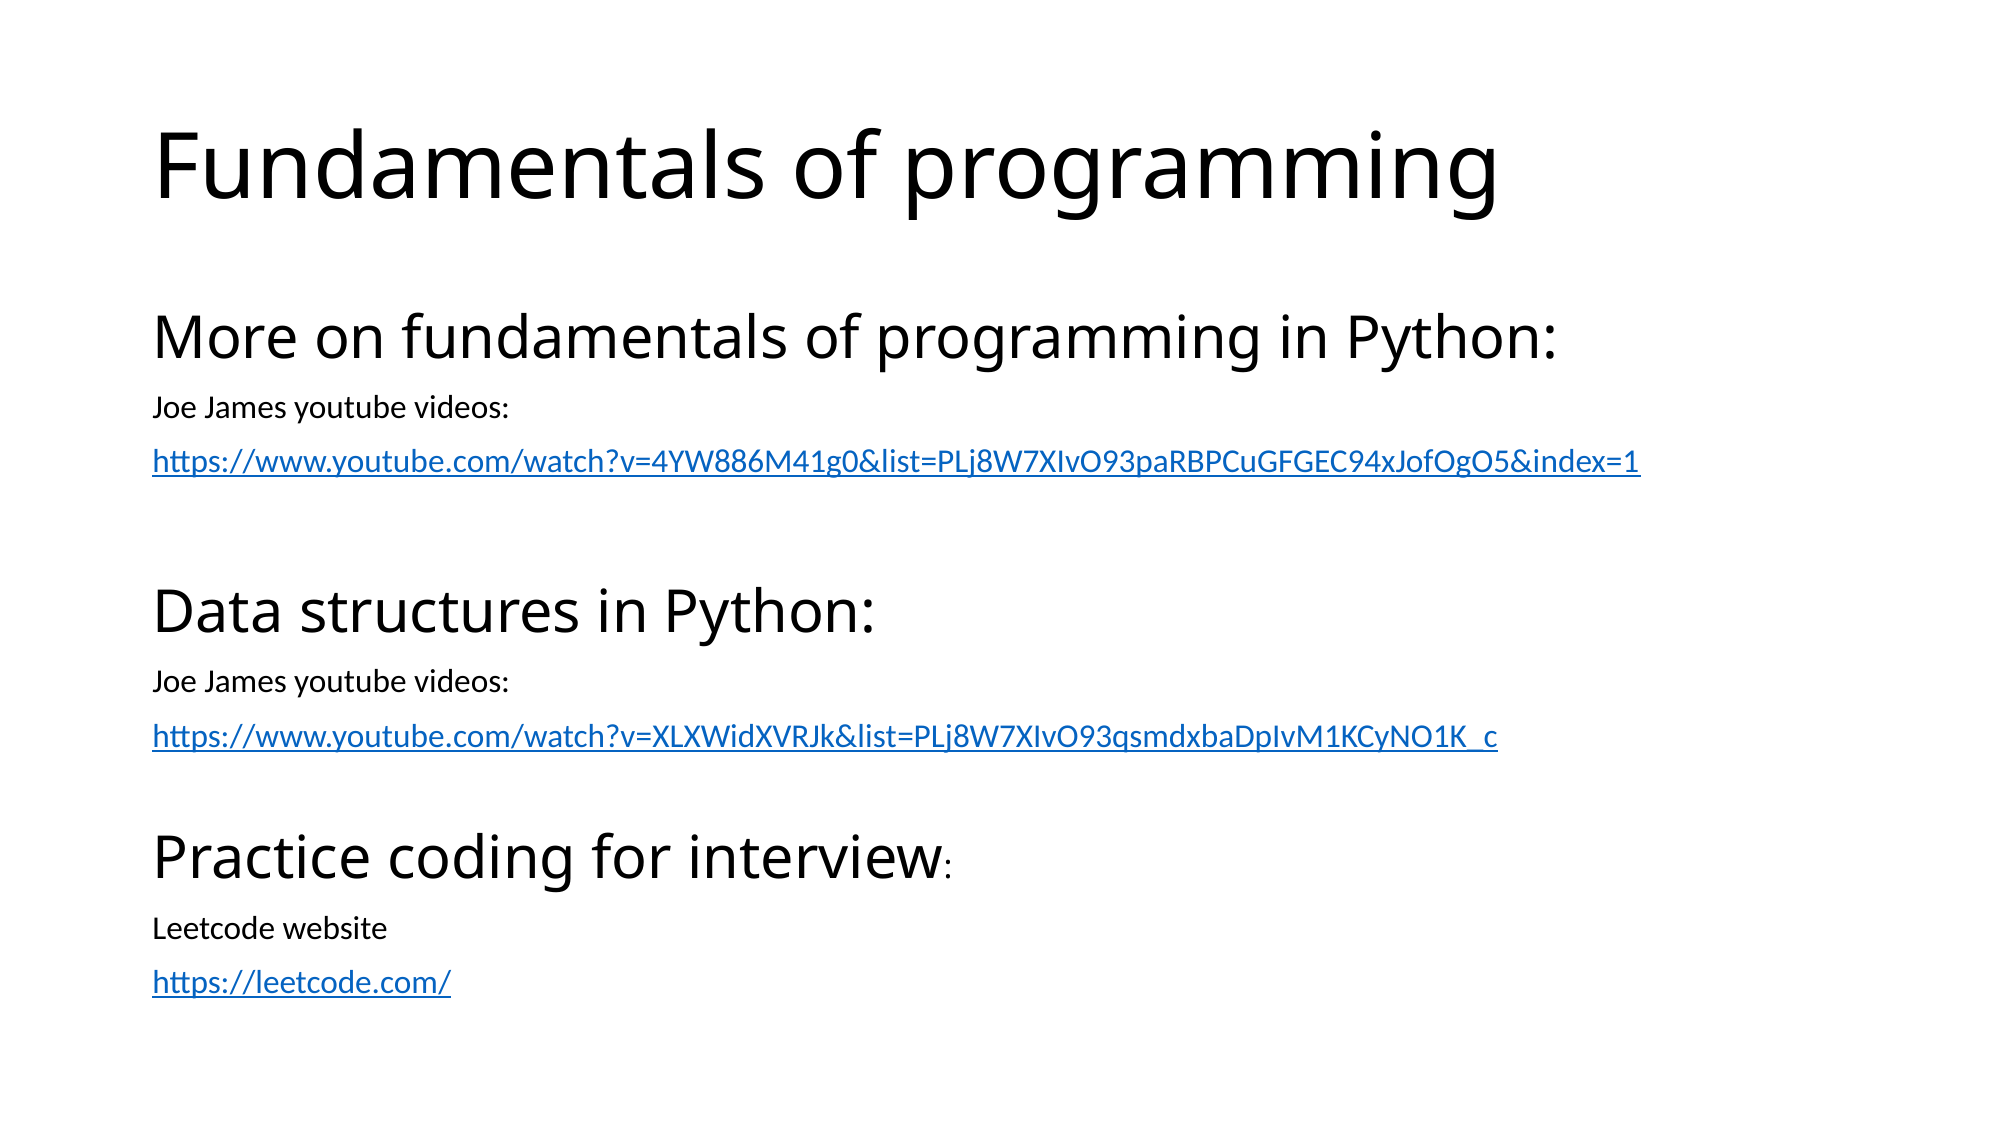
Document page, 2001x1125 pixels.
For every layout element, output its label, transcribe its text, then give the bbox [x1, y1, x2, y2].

list More on fundamentals of programming in Python: Joe James youtube videos: https://www.youtube.com/watch?v=4YW886M41g0&list=PLj8W7XIvO93paRBPCuGFGEC94xJofOgO5&index=1 Data structures in Python: Joe James youtube videos: https://www.youtube.com/watch?v=XLXWidXVRJk&list=PLj8W7XIvO93qsmdxbaDpIvM1KCyNO1K_c Practice coding for interview: Leetcode website https://leetcode.com/ [137, 299, 1863, 1014]
title Fundamentals of programming [137, 59, 1863, 278]
